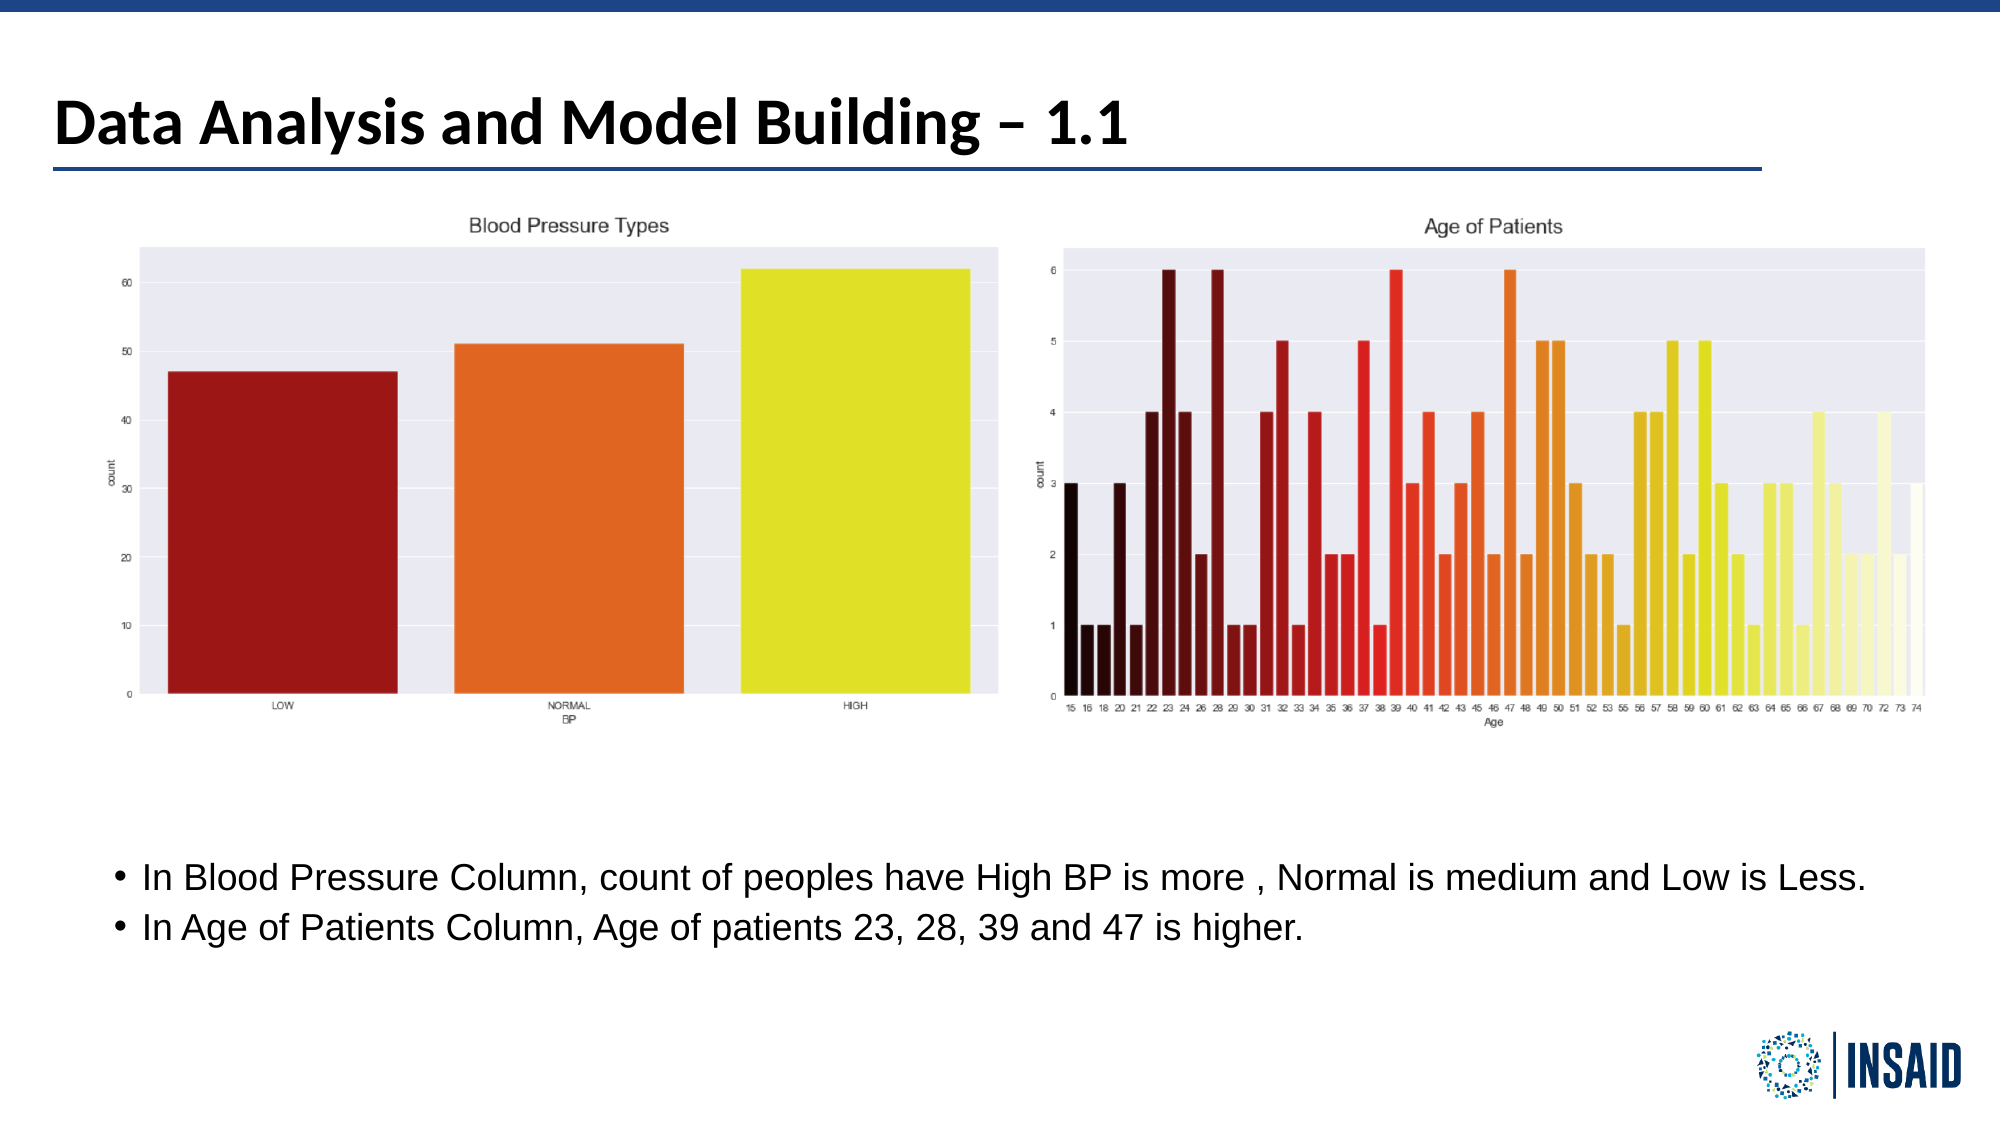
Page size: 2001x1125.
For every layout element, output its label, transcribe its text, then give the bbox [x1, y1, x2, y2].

picture [98, 208, 1972, 737]
picture [1742, 1011, 1975, 1119]
text_box Data Analysis and Model Building – 1.1 [40, 70, 1146, 166]
text_box In Blood Pressure Column, count of peoples have High BP is more , Normal is medium and Low is Less. In Age of Patients Column, Age of patients 23, 28, 39 and 47 is higher. [99, 853, 1942, 956]
